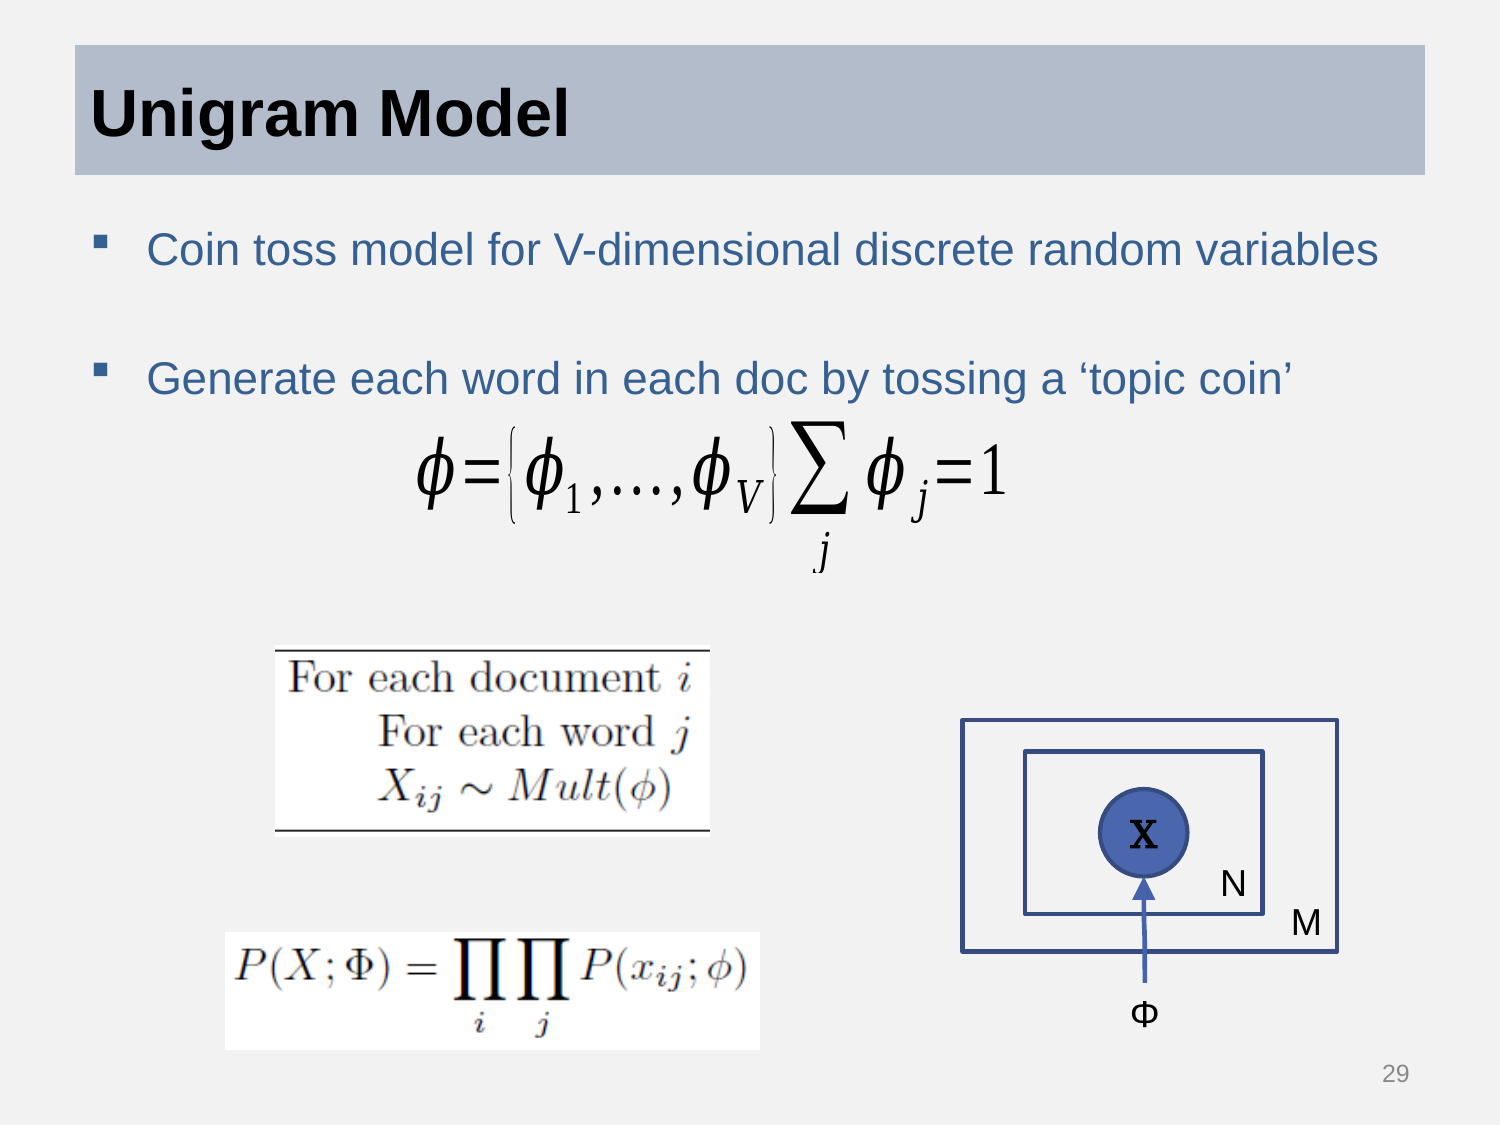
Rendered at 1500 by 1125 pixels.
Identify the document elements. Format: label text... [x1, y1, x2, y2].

text_box Φ [1114, 982, 1175, 1042]
text_box M [1276, 890, 1338, 951]
title Unigram Model [75, 45, 1425, 175]
slide_number 29 [1074, 1042, 1425, 1103]
text_box N [1205, 851, 1263, 912]
list Coin toss model for V-dimensional discrete random variables Generate each word in each doc by tossing a ‘topic coin’ [75, 212, 1425, 1005]
text_box [960, 718, 1339, 954]
picture [274, 645, 711, 837]
picture [224, 932, 761, 1051]
